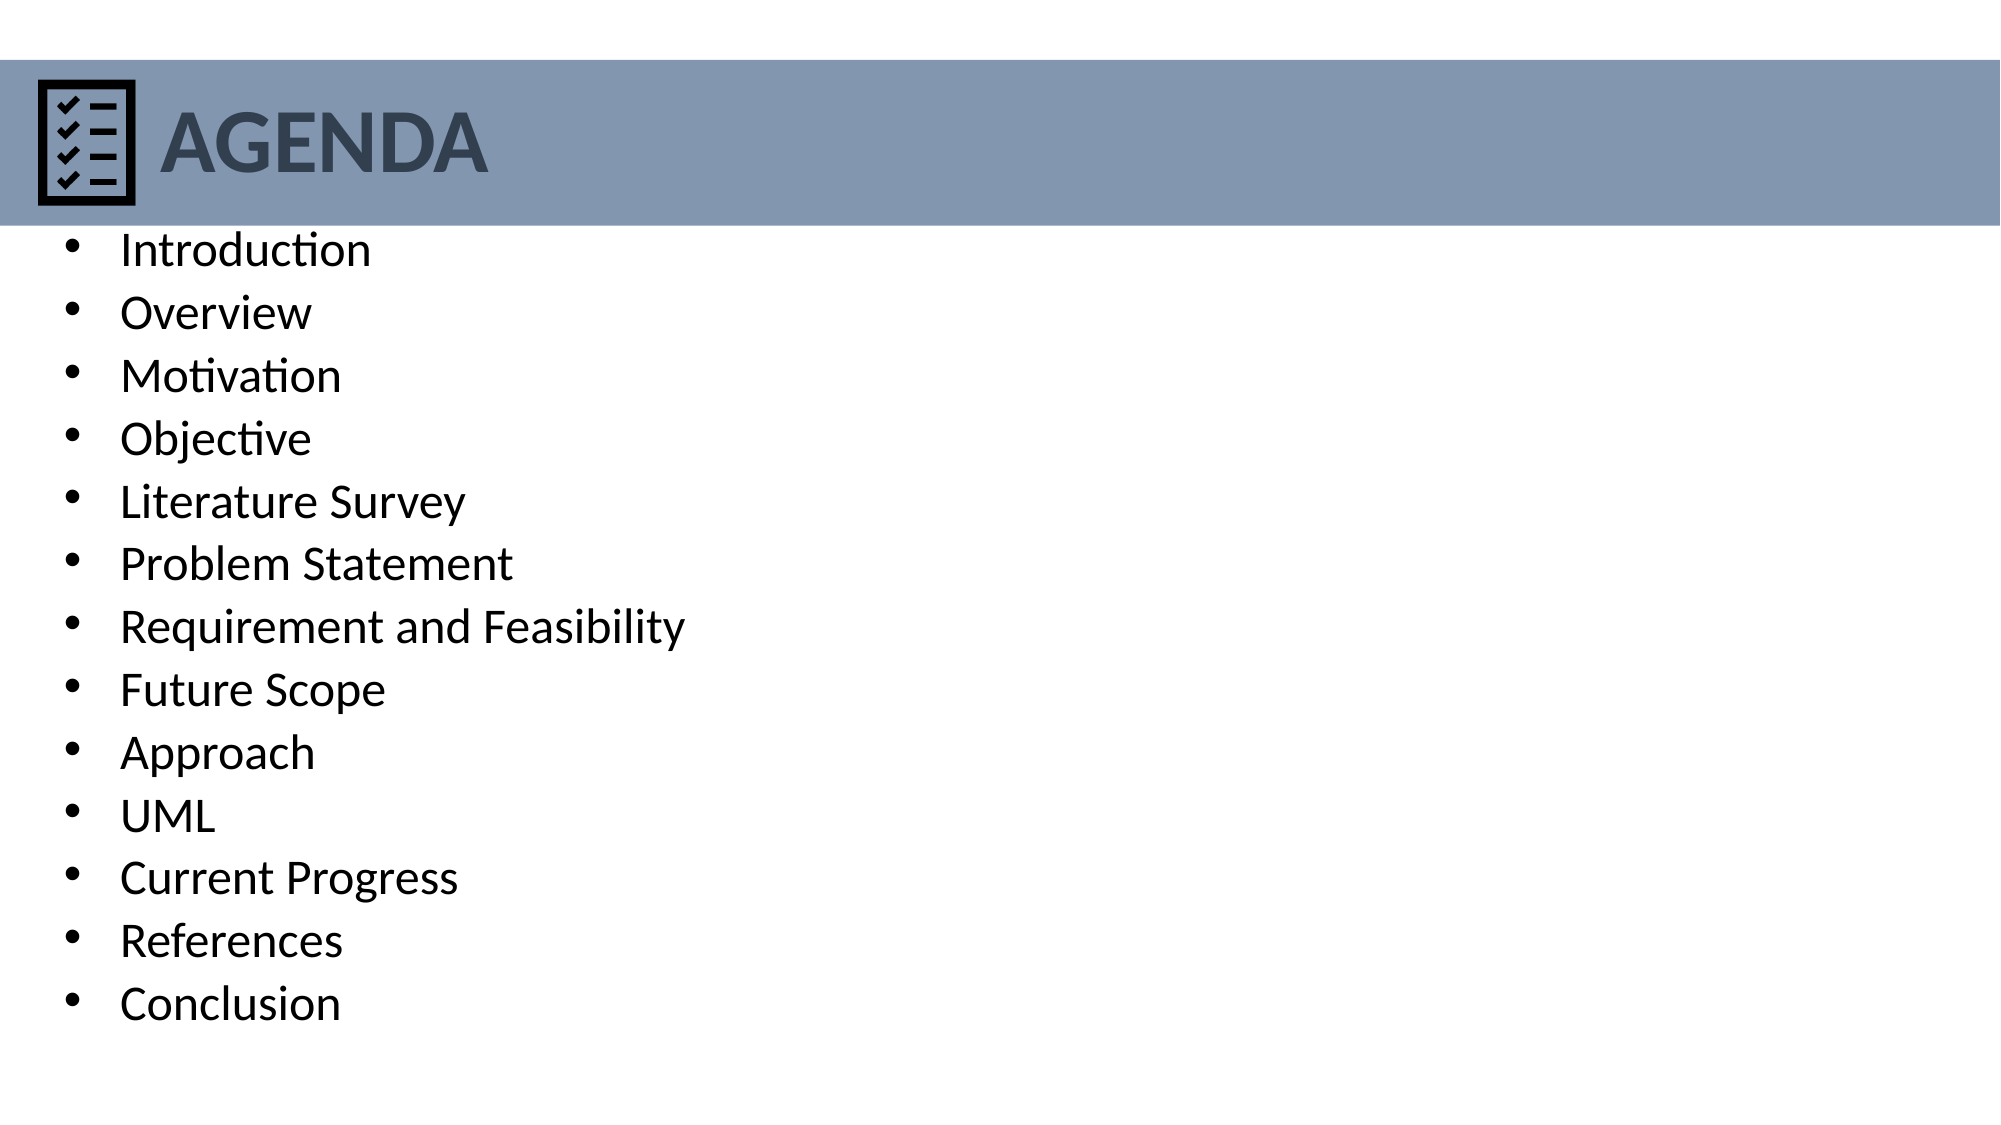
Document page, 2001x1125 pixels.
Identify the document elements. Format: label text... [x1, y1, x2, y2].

list [48, 919, 971, 1125]
title AGENDA [0, 59, 2000, 226]
list Introduction Overview Motivation Objective Literature Survey Problem Statement Requirement and Feasibility Future Scope Approach UML Current Progress References Conclusion [48, 225, 971, 919]
picture [11, 67, 163, 218]
